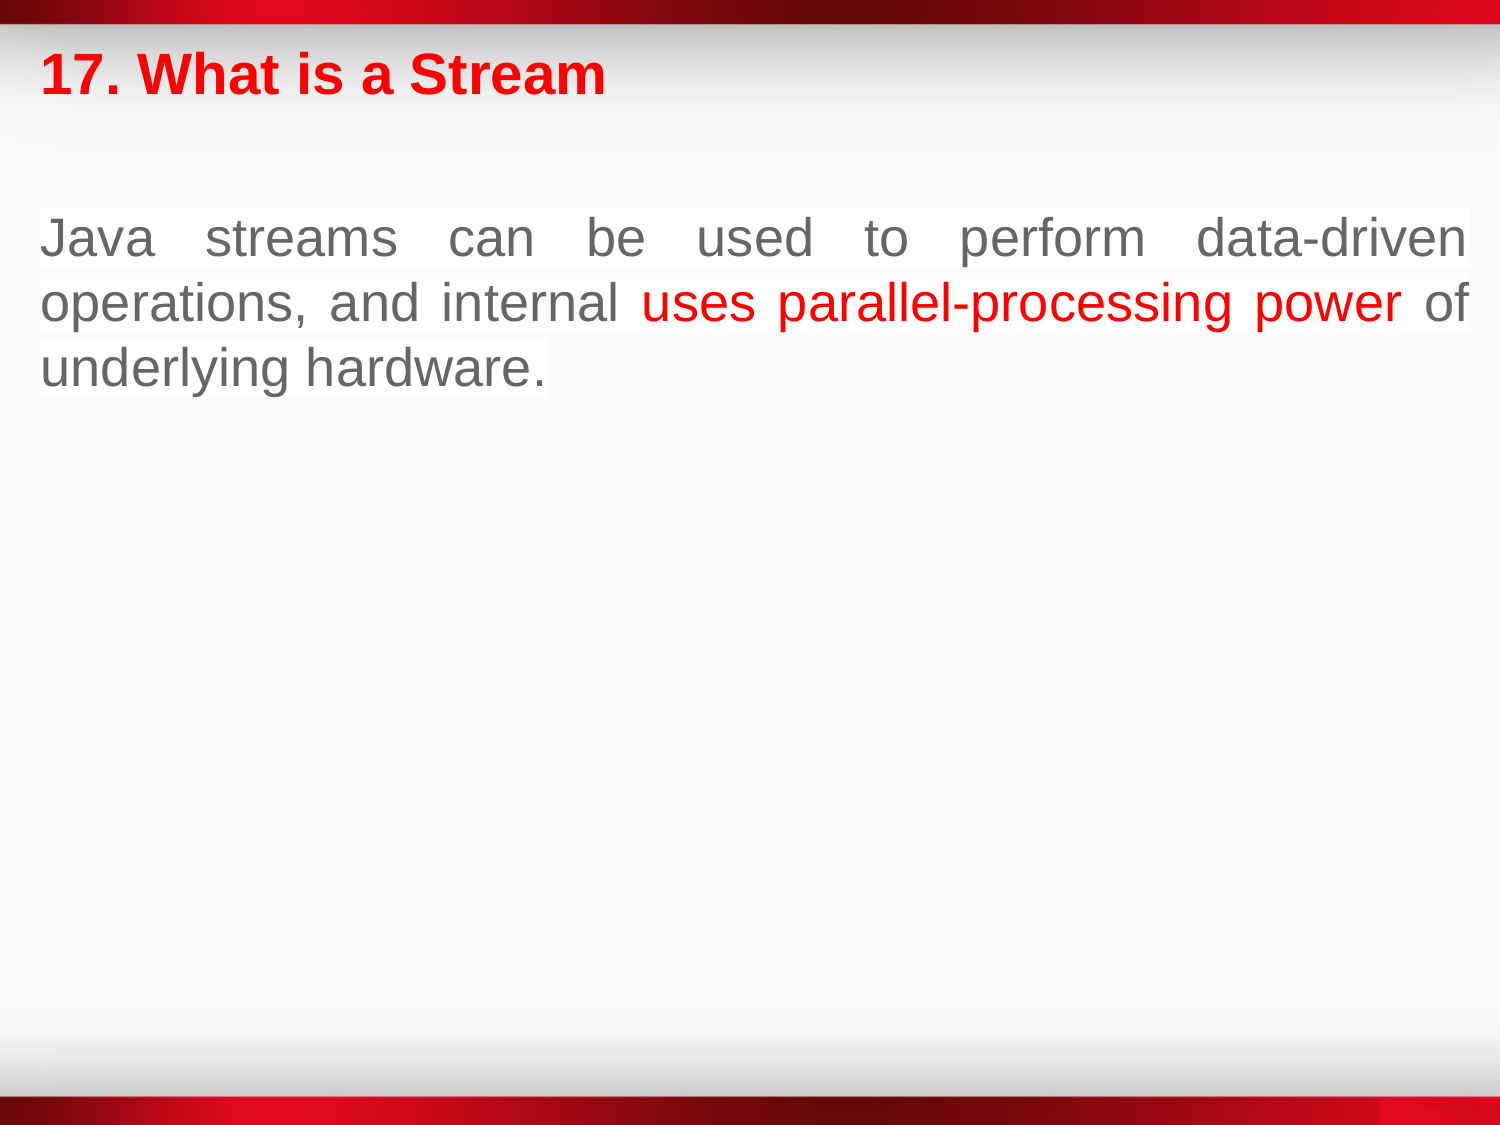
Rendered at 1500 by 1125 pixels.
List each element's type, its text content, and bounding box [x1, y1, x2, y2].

subtitle 17. What is a Stream Java streams can be used to perform data-driven operations, and internal uses parallel-processing power of underlying hardware. [25, 28, 1485, 1038]
picture [0, 0, 1500, 1125]
